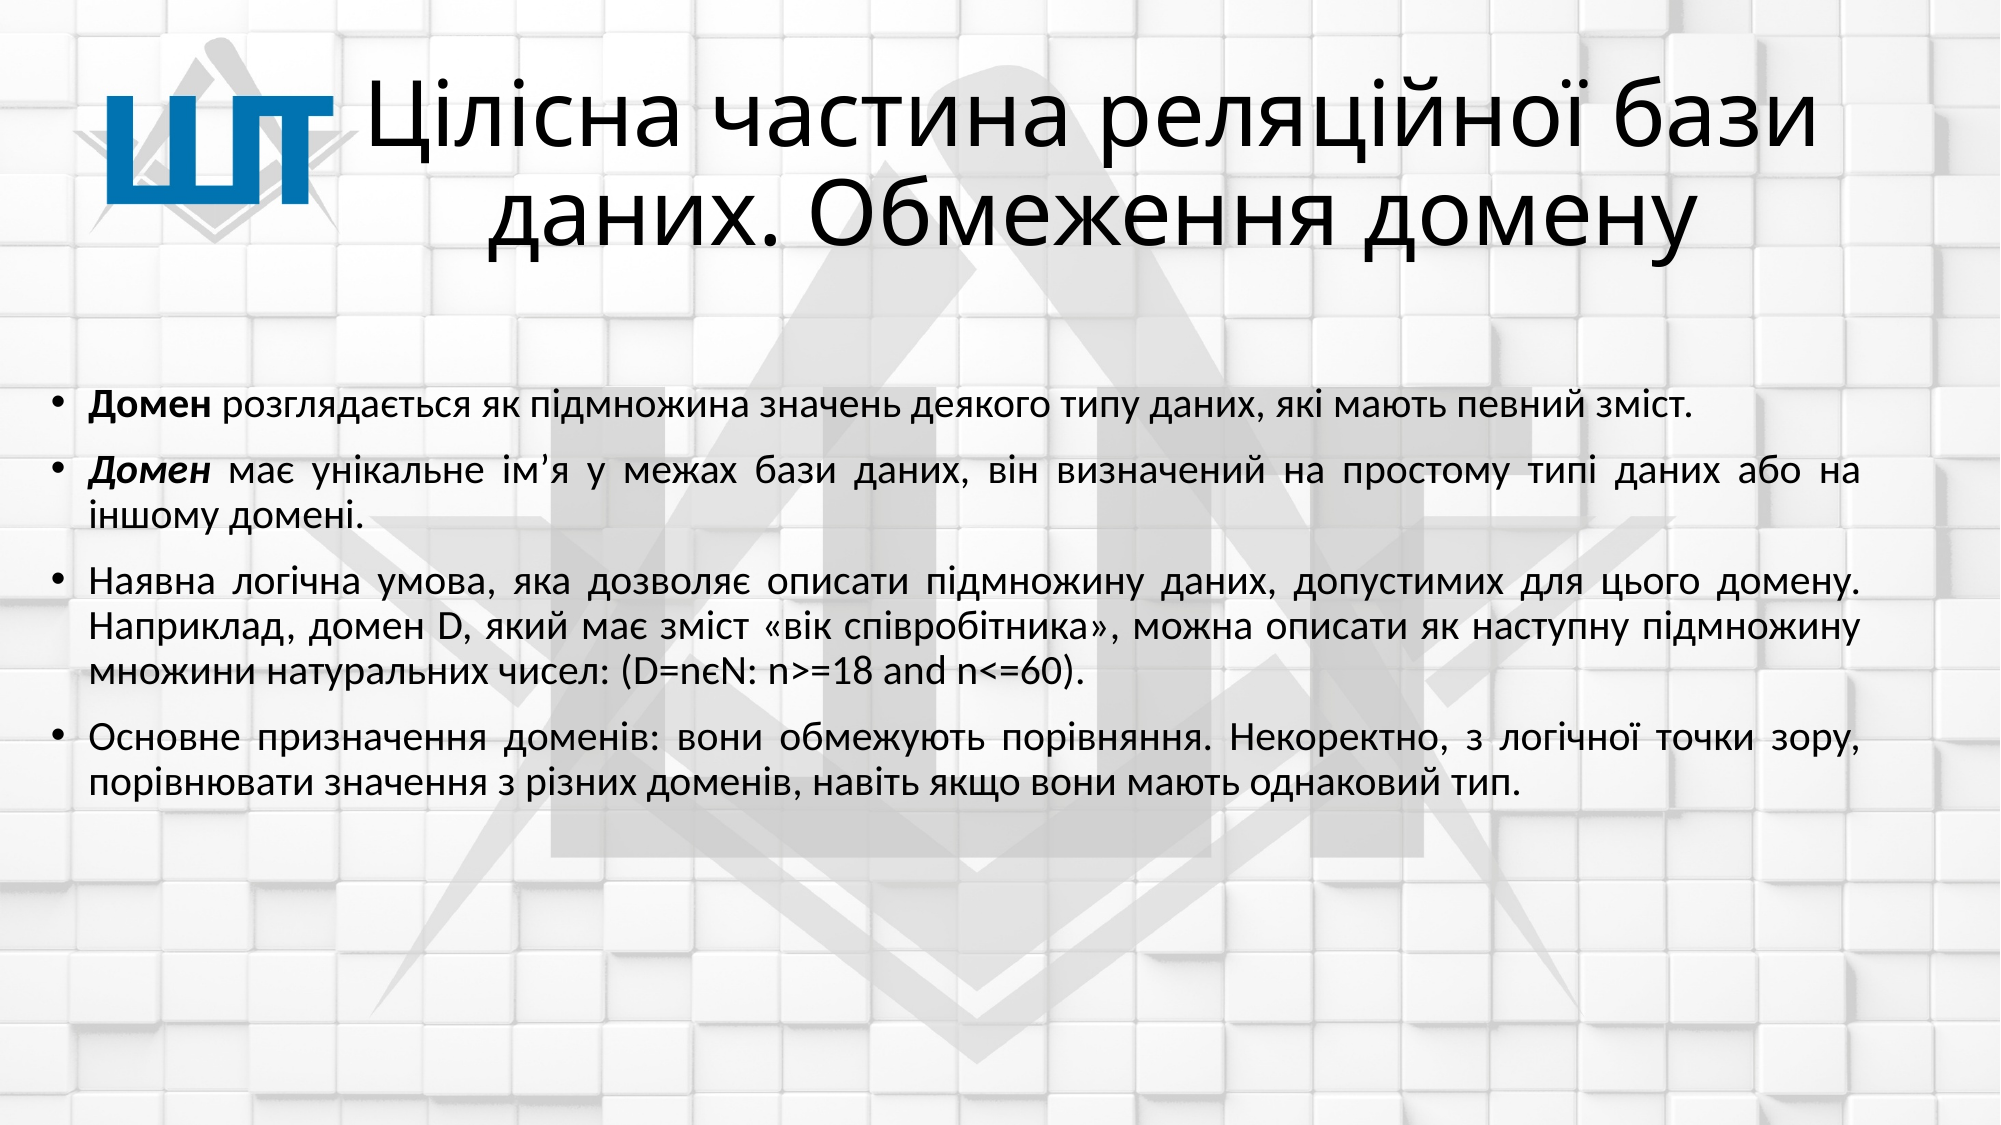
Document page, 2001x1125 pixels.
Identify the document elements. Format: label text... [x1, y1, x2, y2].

title Цілісна частина реляційної бази даних. Обмеження домену [323, 59, 1863, 278]
list Домен розглядається як підмножина значень деякого типу даних, які мають певний зміст. Домен має унікальне ім’я у межах бази даних, він визначений на простому типі даних або на іншому домені. Наявна логічна умова, яка дозволяє описати підмножину даних, допустимих для цього домену. Наприклад, домен D, який має зміст «вік співробітника», можна описати як наступну підмножину множини натуральних чисел: (D=nєN: n>=18 and n<=60). Основне призначення доменів: вони обмежують порівняння. Некоректно, з логічної точки зору, порівнювати значення з різних доменів, навіть якщо вони мають однаковий тип. [36, 374, 1877, 1059]
picture [0, 0, 2000, 1125]
